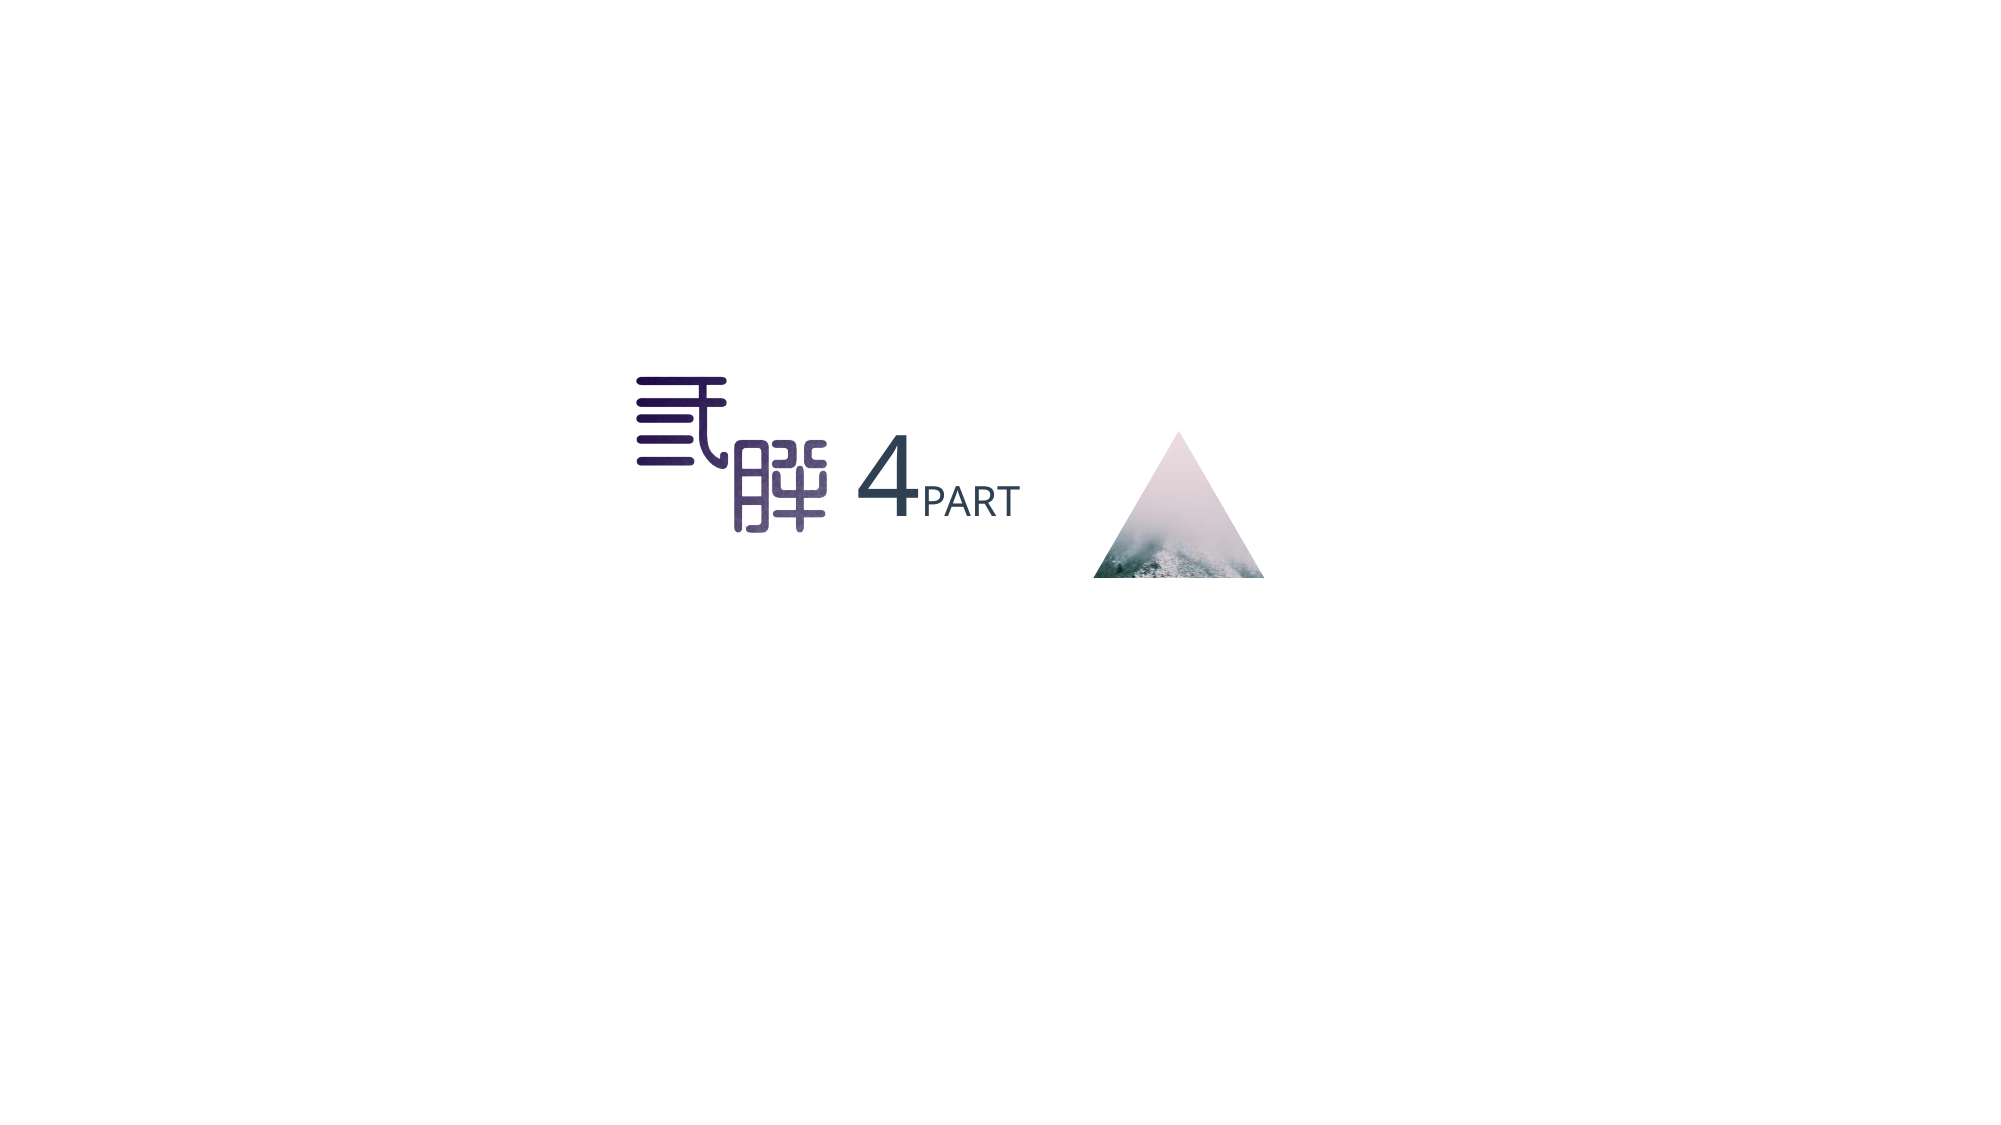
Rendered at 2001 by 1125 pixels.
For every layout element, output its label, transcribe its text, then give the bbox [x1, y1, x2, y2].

text_box 4PART [841, 396, 1117, 547]
picture [636, 376, 827, 533]
picture [1093, 430, 1265, 579]
